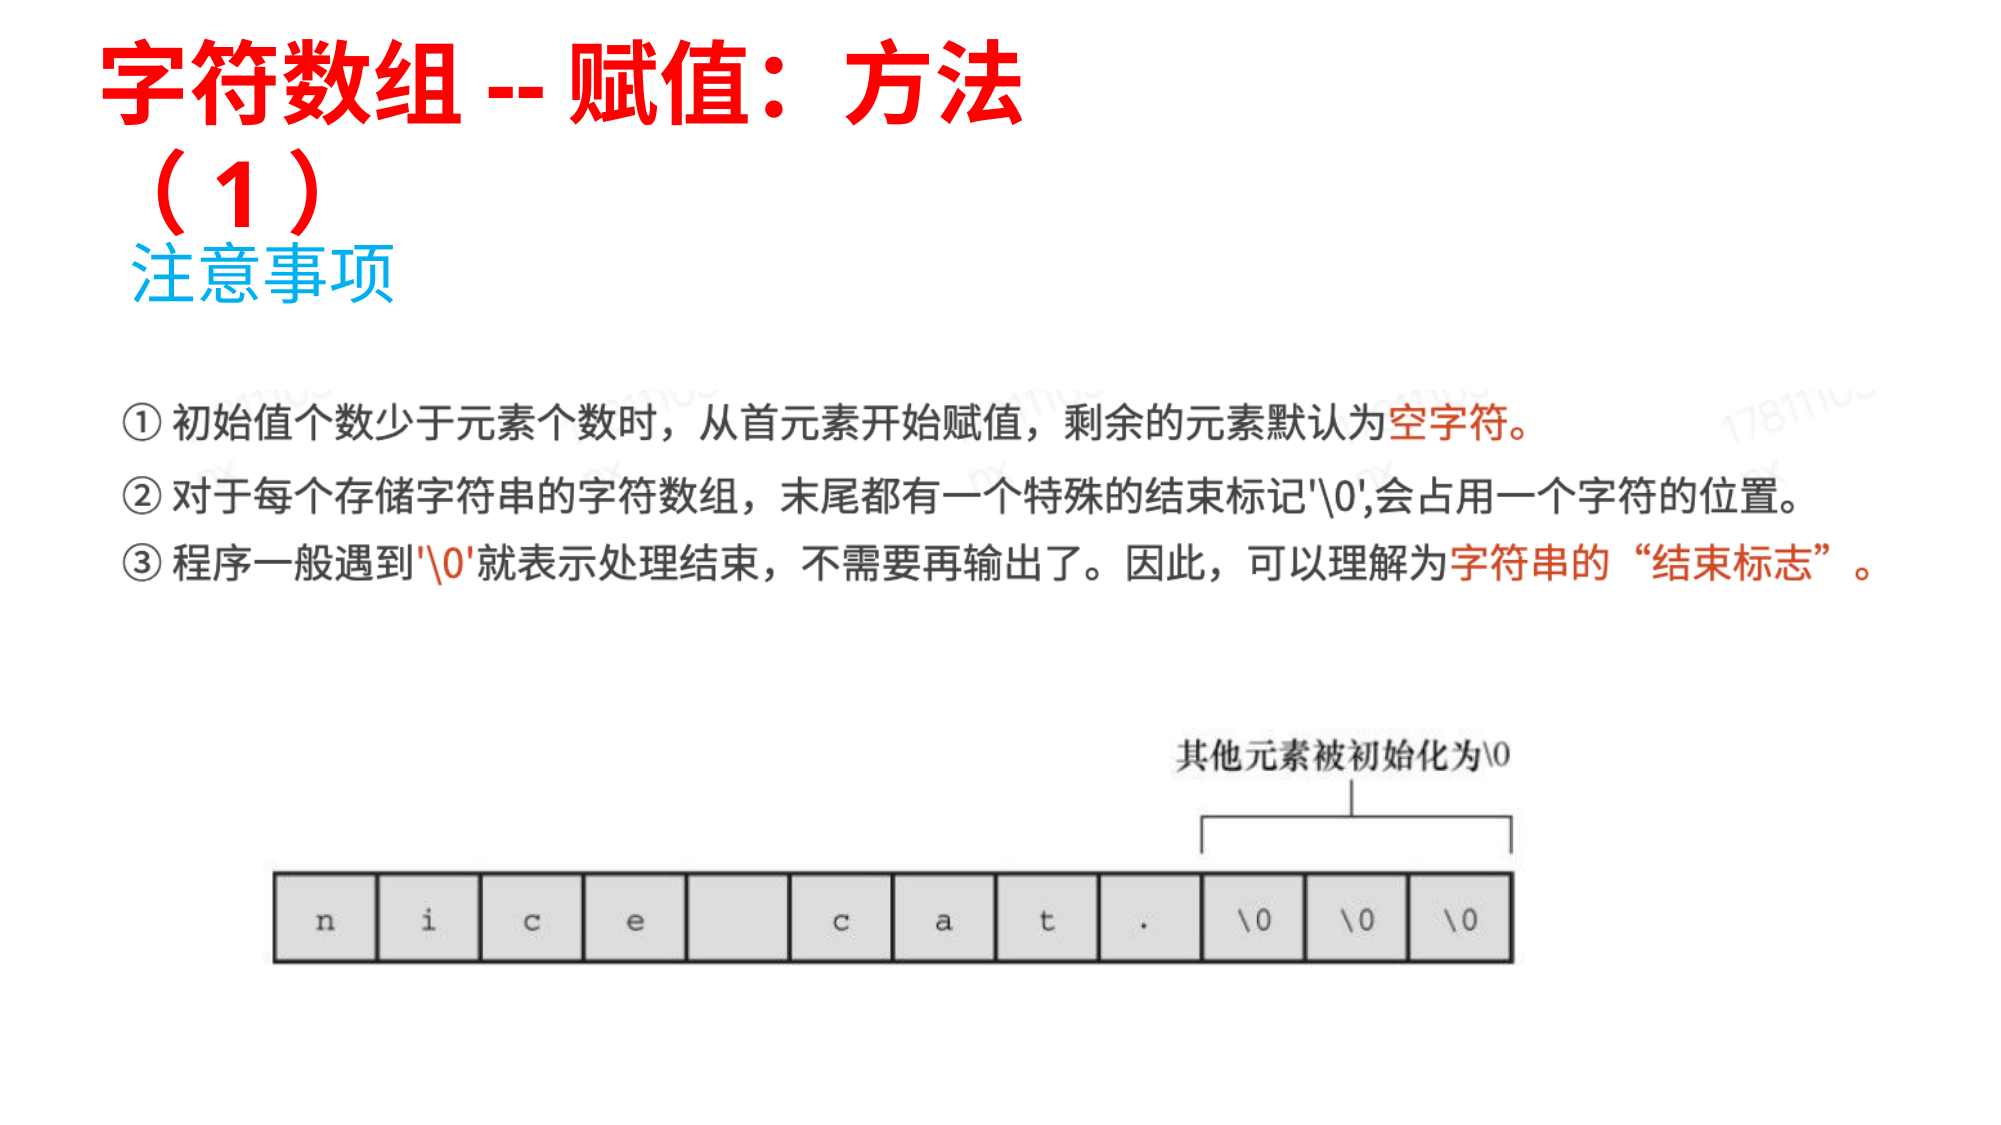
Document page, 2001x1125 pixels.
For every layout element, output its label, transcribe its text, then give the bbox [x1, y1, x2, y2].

text_box [20, 117, 1938, 1111]
picture [94, 390, 1906, 609]
picture [254, 711, 1549, 986]
text_box 字符数组--赋值：方法（1） [83, 18, 1306, 117]
text_box 注意事项 [114, 224, 782, 319]
